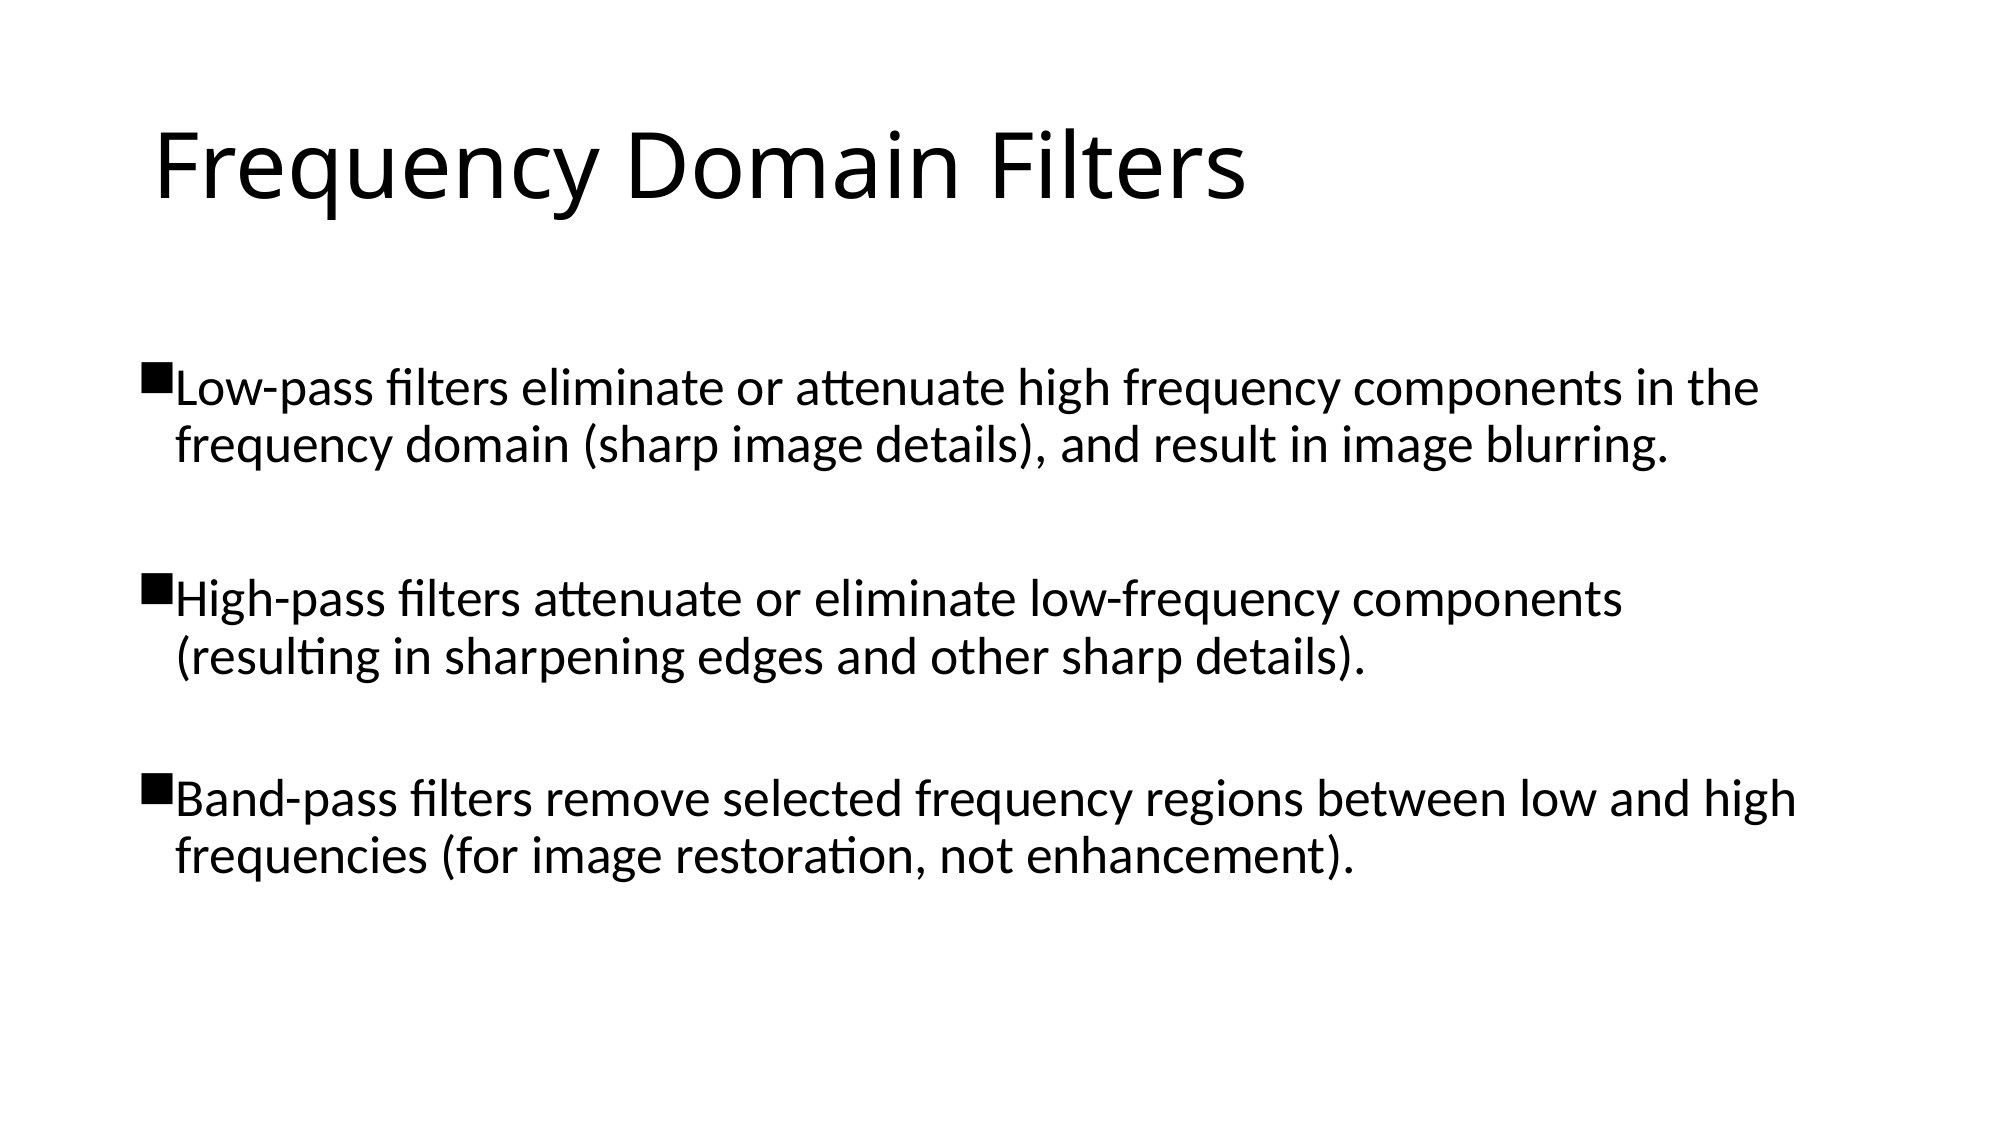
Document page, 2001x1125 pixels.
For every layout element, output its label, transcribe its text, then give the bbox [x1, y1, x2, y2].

list Low-pass filters eliminate or attenuate high frequency components in the frequency domain (sharp image details), and result in image blurring. High-pass filters attenuate or eliminate low-frequency components (resulting in sharpening edges and other sharp details). Band-pass filters remove selected frequency regions between low and high frequencies (for image restoration, not enhancement). [122, 183, 1848, 897]
title Frequency Domain Filters [137, 59, 1863, 278]
